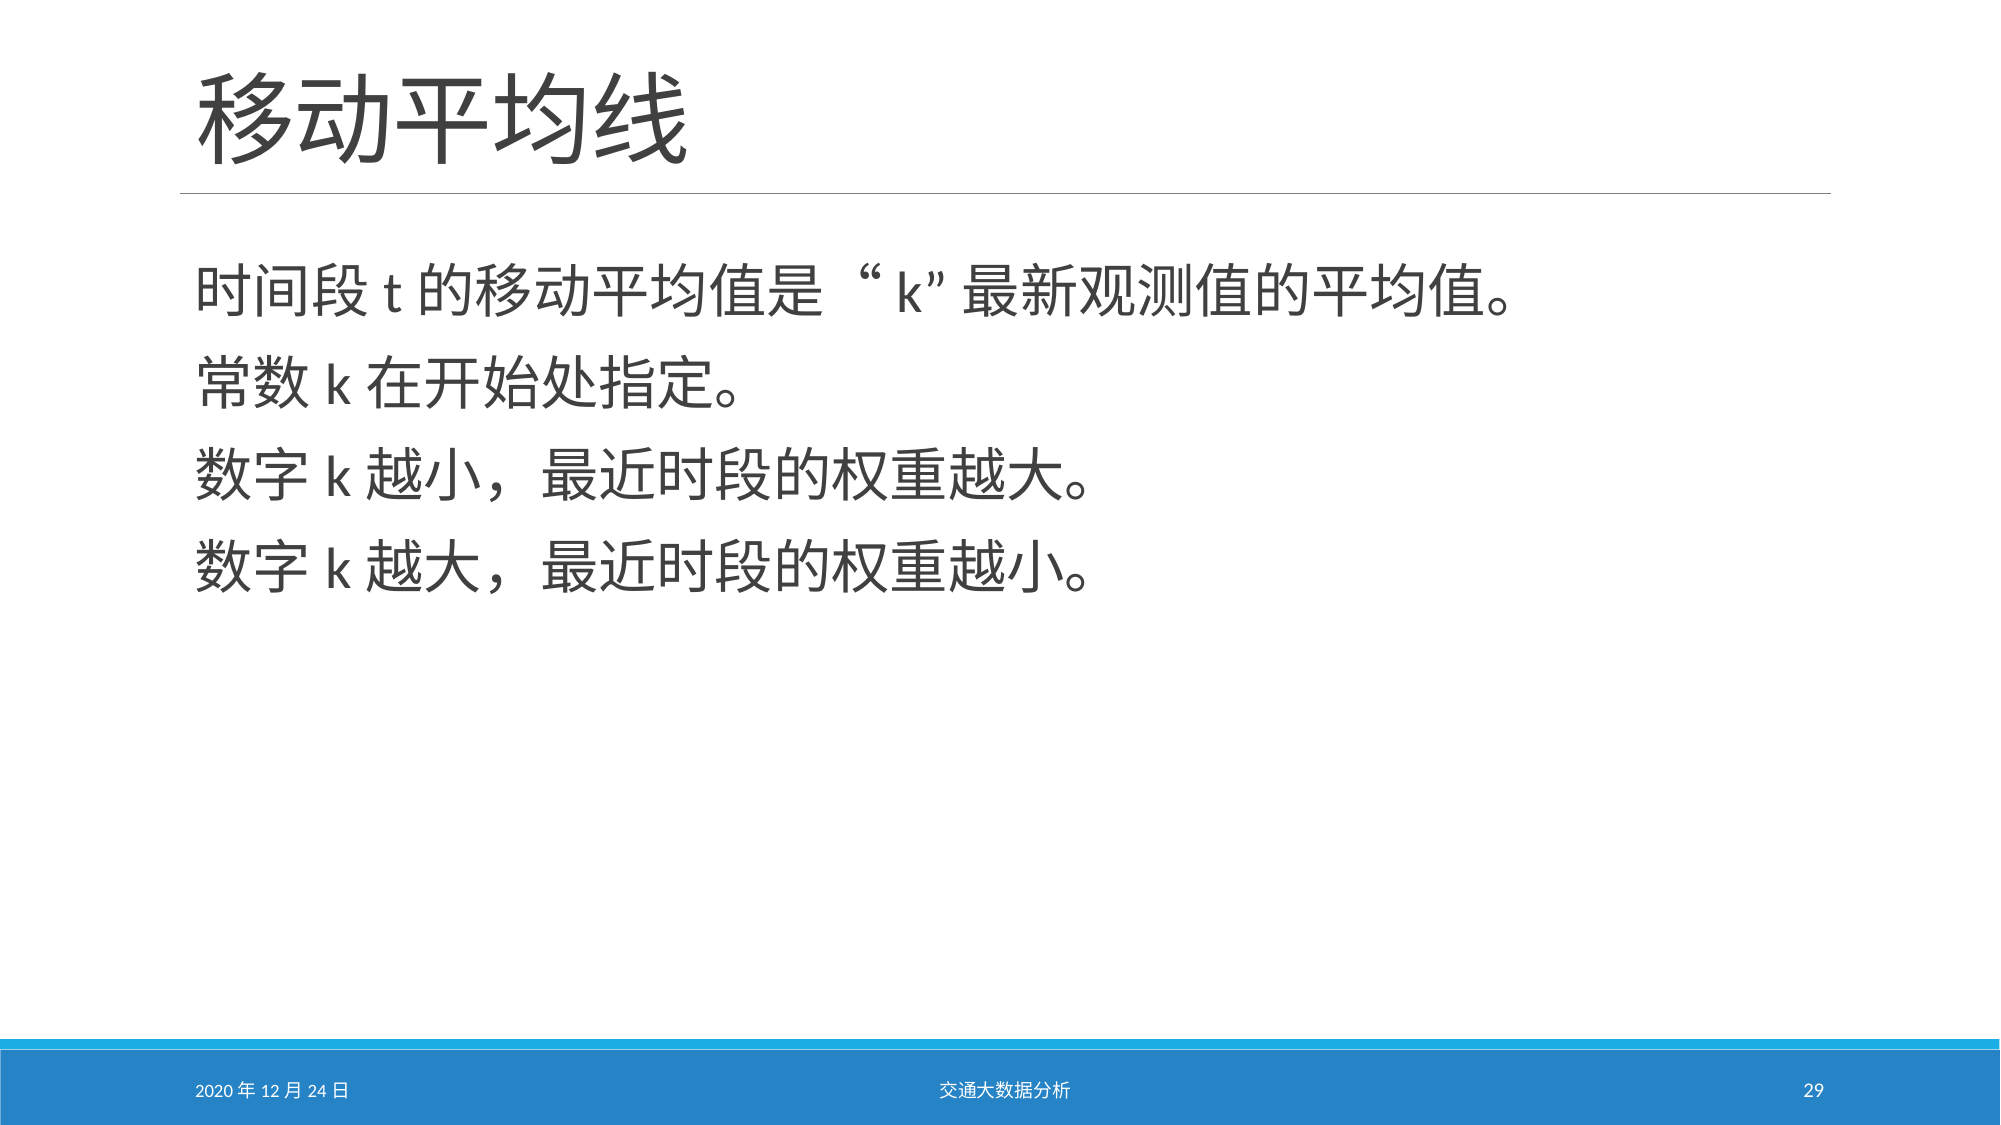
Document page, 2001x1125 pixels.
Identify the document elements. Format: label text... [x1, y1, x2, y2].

title 移动平均线 [179, 20, 1830, 185]
text_box 时间段t的移动平均值是“k”最新观测值的平均值。 常数k在开始处指定。 数字k越小，最近时段的权重越大。 数字k越大，最近时段的权重越小。 [179, 254, 1861, 932]
slide_number 29 [1624, 1059, 1840, 1120]
footer 交通大数据分析 [609, 1059, 1401, 1120]
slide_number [179, 1059, 586, 1120]
